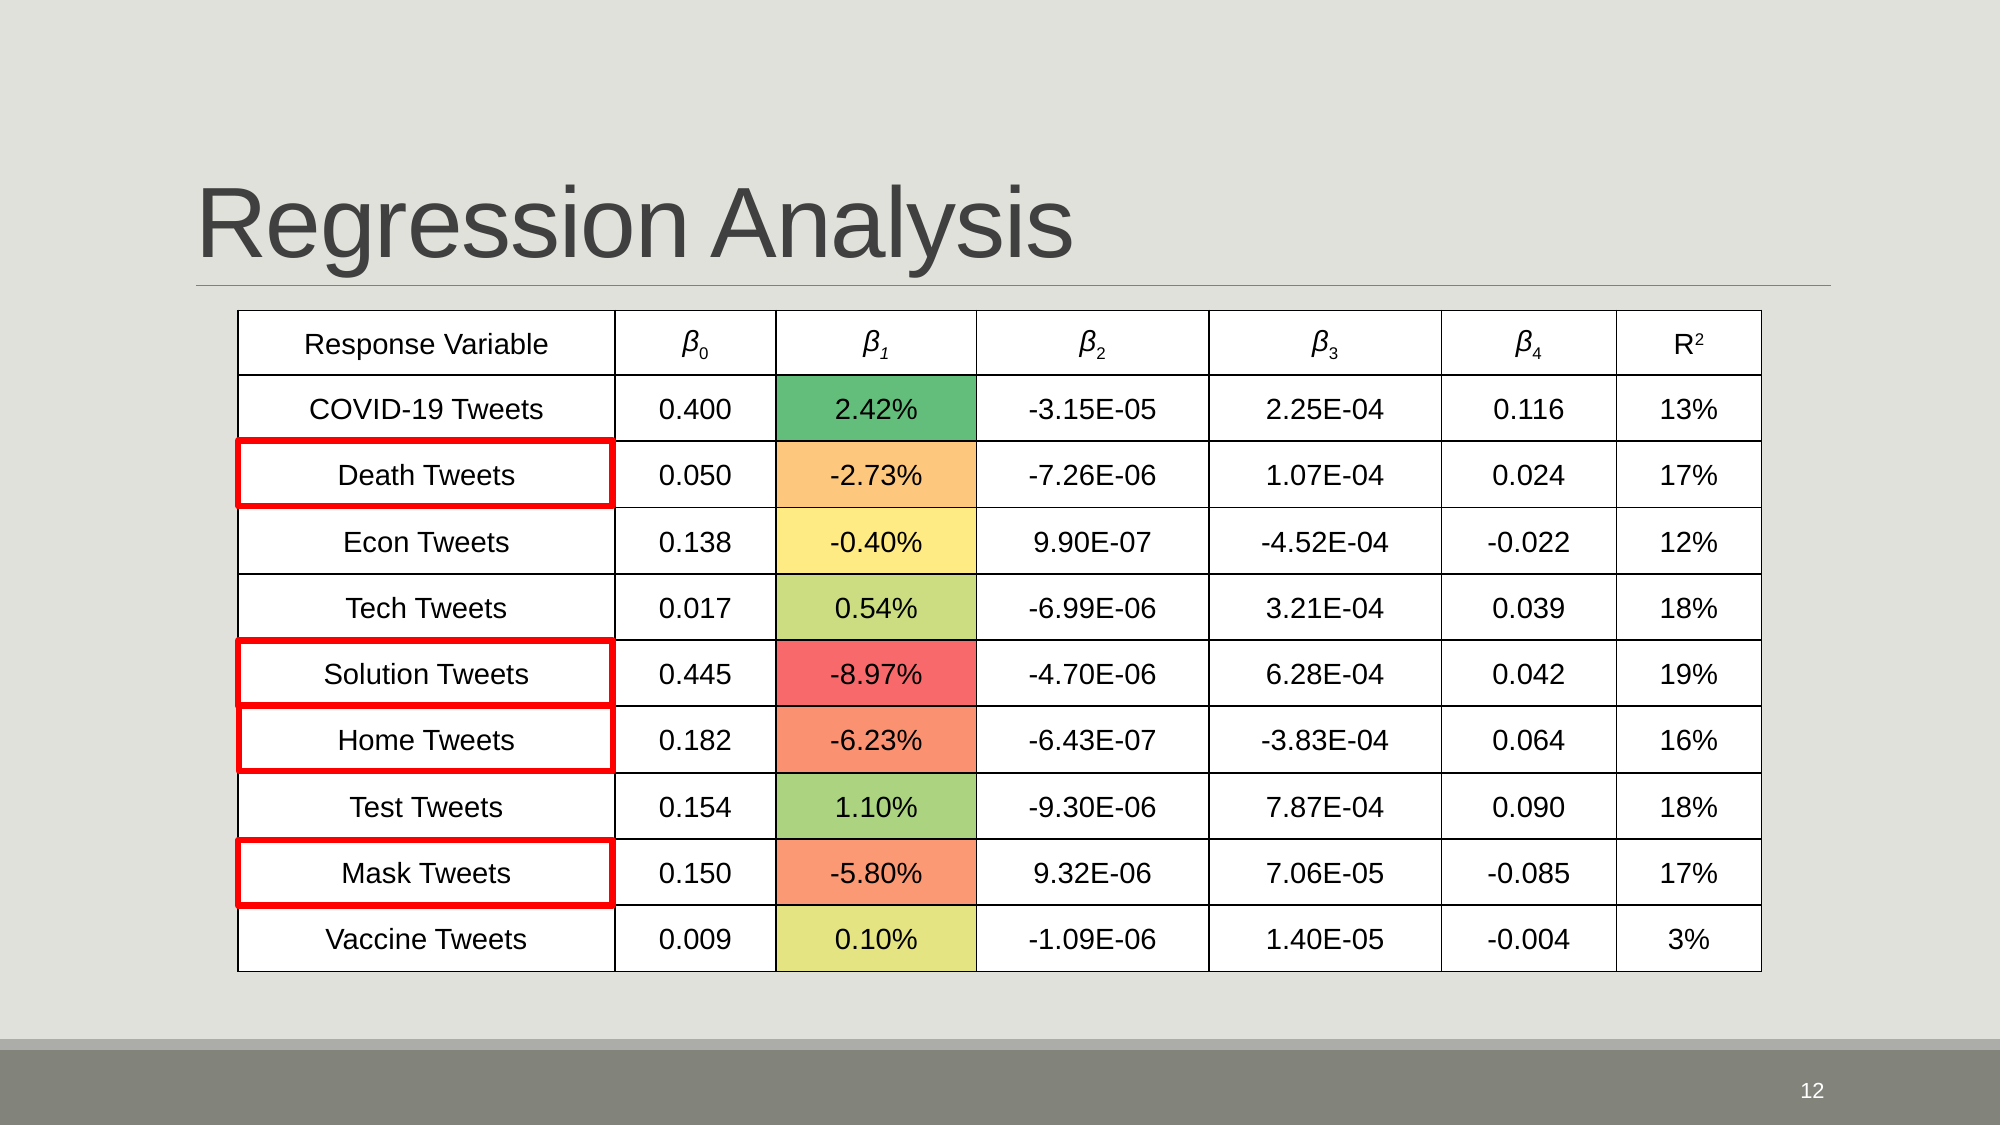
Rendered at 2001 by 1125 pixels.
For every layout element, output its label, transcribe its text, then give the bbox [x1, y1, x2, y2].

table_cell -0.004 [1442, 906, 1616, 971]
table_header Response Variable [239, 311, 614, 374]
table_header β3 [1210, 311, 1441, 374]
table_cell -6.43E-07 [977, 707, 1208, 772]
table_cell 0.150 [623, 840, 775, 904]
table_cell 12% [1617, 508, 1761, 573]
table_cell 0.064 [1442, 707, 1616, 772]
table_cell 0.154 [623, 774, 775, 838]
table_cell 0.138 [623, 508, 775, 573]
table_cell 0.10% [777, 906, 976, 971]
table_cell 6.28E-04 [1210, 641, 1441, 705]
table_cell 2.42% [777, 376, 976, 440]
table_header β1 [777, 311, 976, 374]
table_cell -2.73% [777, 442, 976, 507]
table_cell 9.90E-07 [977, 508, 1208, 573]
slide_number 12 [1624, 1059, 1840, 1120]
table_cell 0.024 [1442, 442, 1616, 507]
table_cell 17% [1617, 840, 1761, 904]
table_cell 7.87E-04 [1210, 774, 1441, 838]
table_cell 0.116 [1442, 376, 1616, 440]
table_cell 7.06E-05 [1210, 840, 1441, 904]
title Regression Analysis [180, 47, 1830, 285]
table_cell 0.050 [622, 442, 775, 507]
table_cell -5.80% [777, 840, 976, 904]
table_cell -6.23% [777, 707, 976, 772]
table_cell 0.54% [777, 575, 976, 639]
table_cell 0.039 [1442, 575, 1616, 639]
table_cell 1.07E-04 [1210, 442, 1441, 507]
table_cell 0.042 [1442, 641, 1616, 705]
table_cell 2.25E-04 [1210, 376, 1441, 440]
table_cell 17% [1617, 442, 1761, 507]
table_cell -8.97% [777, 641, 976, 705]
table_cell 0.400 [616, 376, 775, 440]
table_cell 1.40E-05 [1210, 906, 1441, 971]
table_cell -9.30E-06 [977, 774, 1208, 838]
table_cell 18% [1617, 575, 1761, 639]
table_cell 0.182 [623, 707, 775, 772]
table_cell -4.70E-06 [977, 641, 1208, 705]
table_cell 16% [1617, 707, 1761, 772]
table_cell 3.21E-04 [1210, 575, 1441, 639]
table_cell -3.83E-04 [1210, 707, 1441, 772]
table_cell -3.15E-05 [977, 376, 1208, 440]
table_cell -0.40% [777, 508, 976, 573]
table_header β0 [616, 311, 775, 374]
table_cell -0.022 [1442, 508, 1616, 573]
table_cell 18% [1617, 774, 1761, 838]
table_cell -4.52E-04 [1210, 508, 1441, 573]
table_header R2 [1617, 311, 1761, 374]
table_cell 9.32E-06 [977, 840, 1208, 904]
table_cell -6.99E-06 [977, 575, 1208, 639]
table_cell -1.09E-06 [977, 906, 1208, 971]
table_header β2 [977, 311, 1208, 374]
table_cell -7.26E-06 [977, 442, 1208, 507]
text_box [237, 440, 614, 907]
table_cell 0.017 [623, 575, 775, 639]
table_cell 1.10% [777, 774, 976, 838]
table_cell COVID-19 Tweets [239, 376, 614, 437]
table_cell 13% [1617, 376, 1761, 440]
table_cell 3% [1617, 906, 1761, 971]
table_cell 0.445 [623, 641, 775, 705]
table_cell 19% [1617, 641, 1761, 705]
table_cell 0.090 [1442, 774, 1616, 838]
table_cell Vaccine Tweets [239, 913, 614, 971]
table_cell 0.009 [616, 906, 775, 971]
table_cell -0.085 [1442, 840, 1616, 904]
table_header β4 [1442, 311, 1616, 374]
